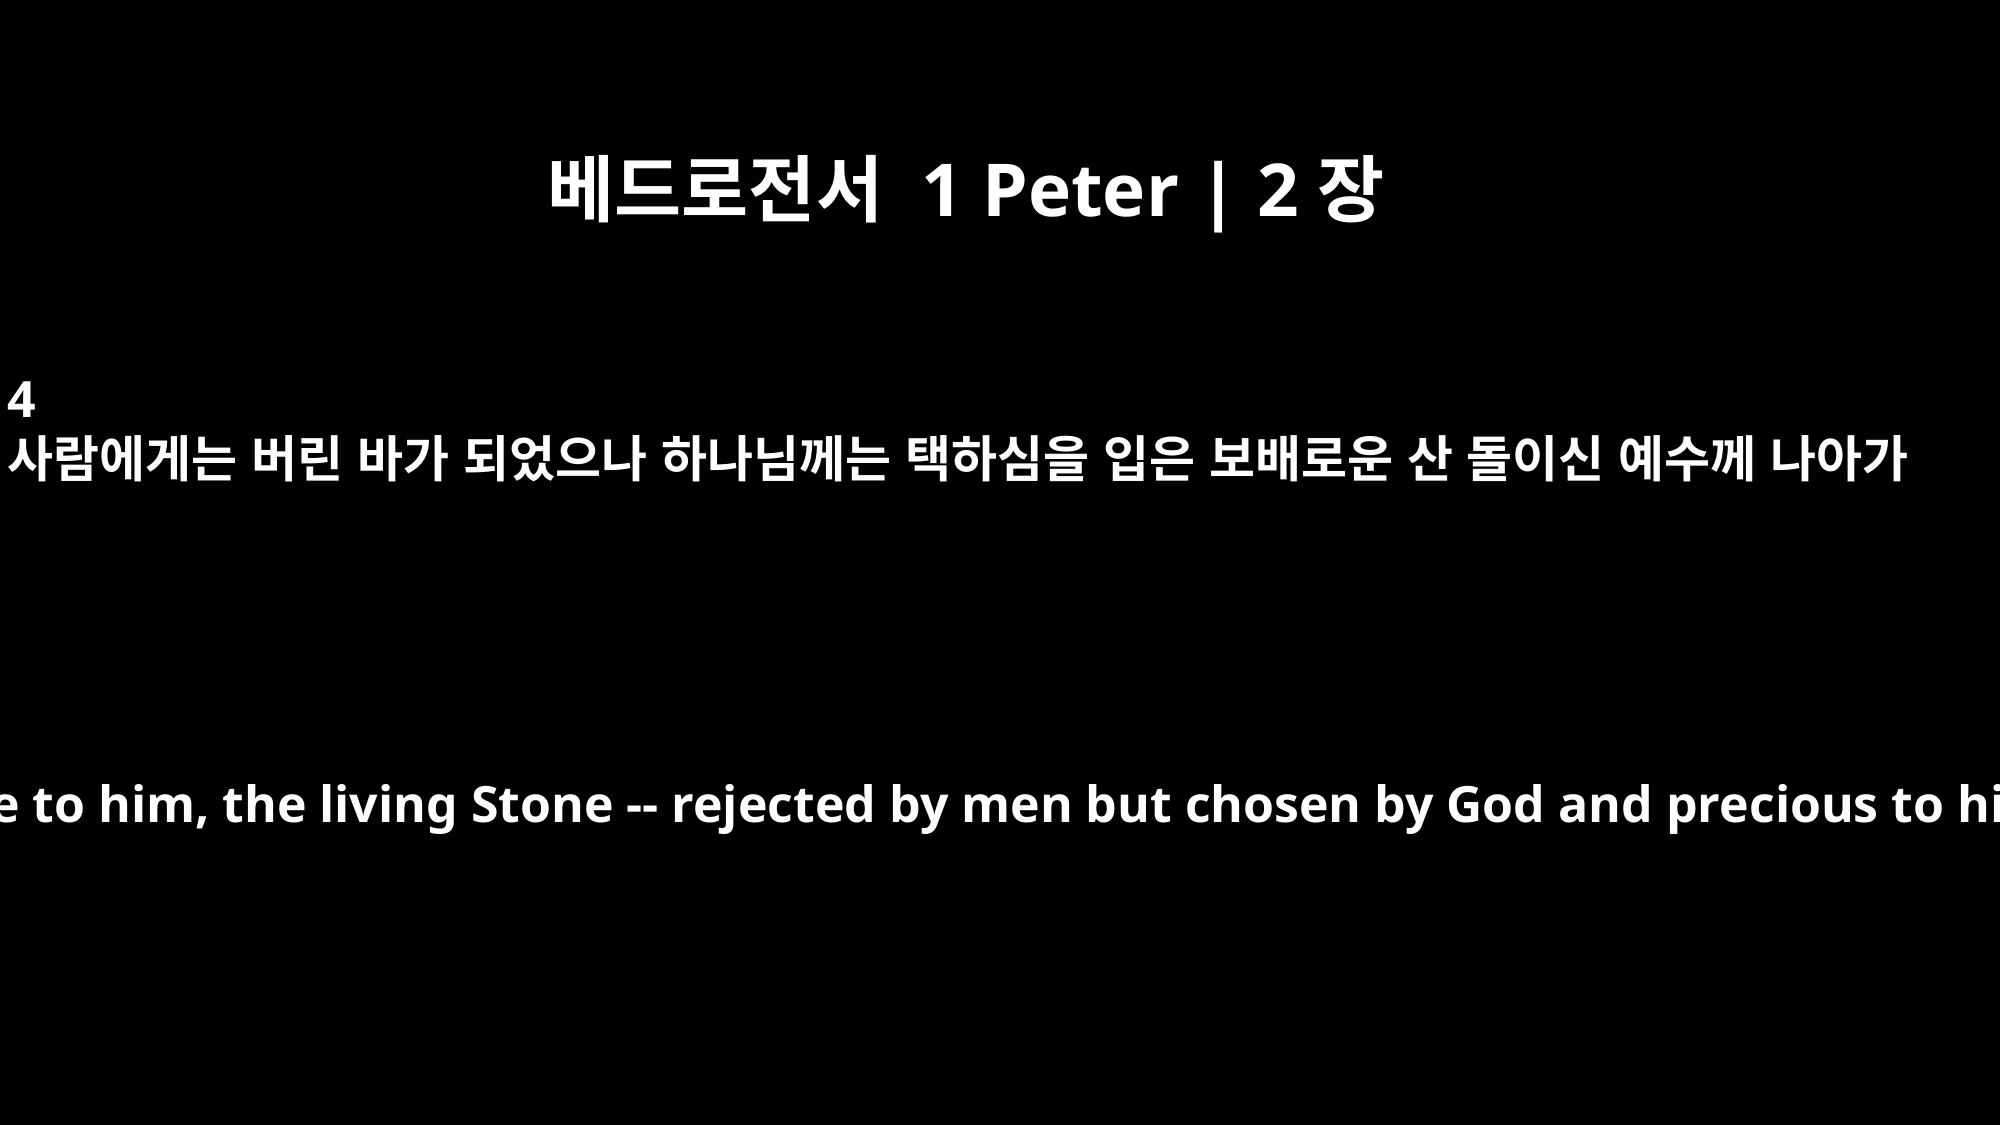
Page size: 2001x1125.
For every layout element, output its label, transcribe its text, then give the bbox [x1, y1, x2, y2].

text_box 4 사람에게는 버린 바가 되었으나 하나님께는 택하심을 입은 보배로운 산 돌이신 예수께 나아가 [0, 359, 1925, 495]
text_box 베드로전서 1 Peter | 2장 [532, 136, 1400, 239]
text_box As you come to him, the living Stone -- rejected by men but chosen by God and precious to him -- [0, 764, 2000, 840]
